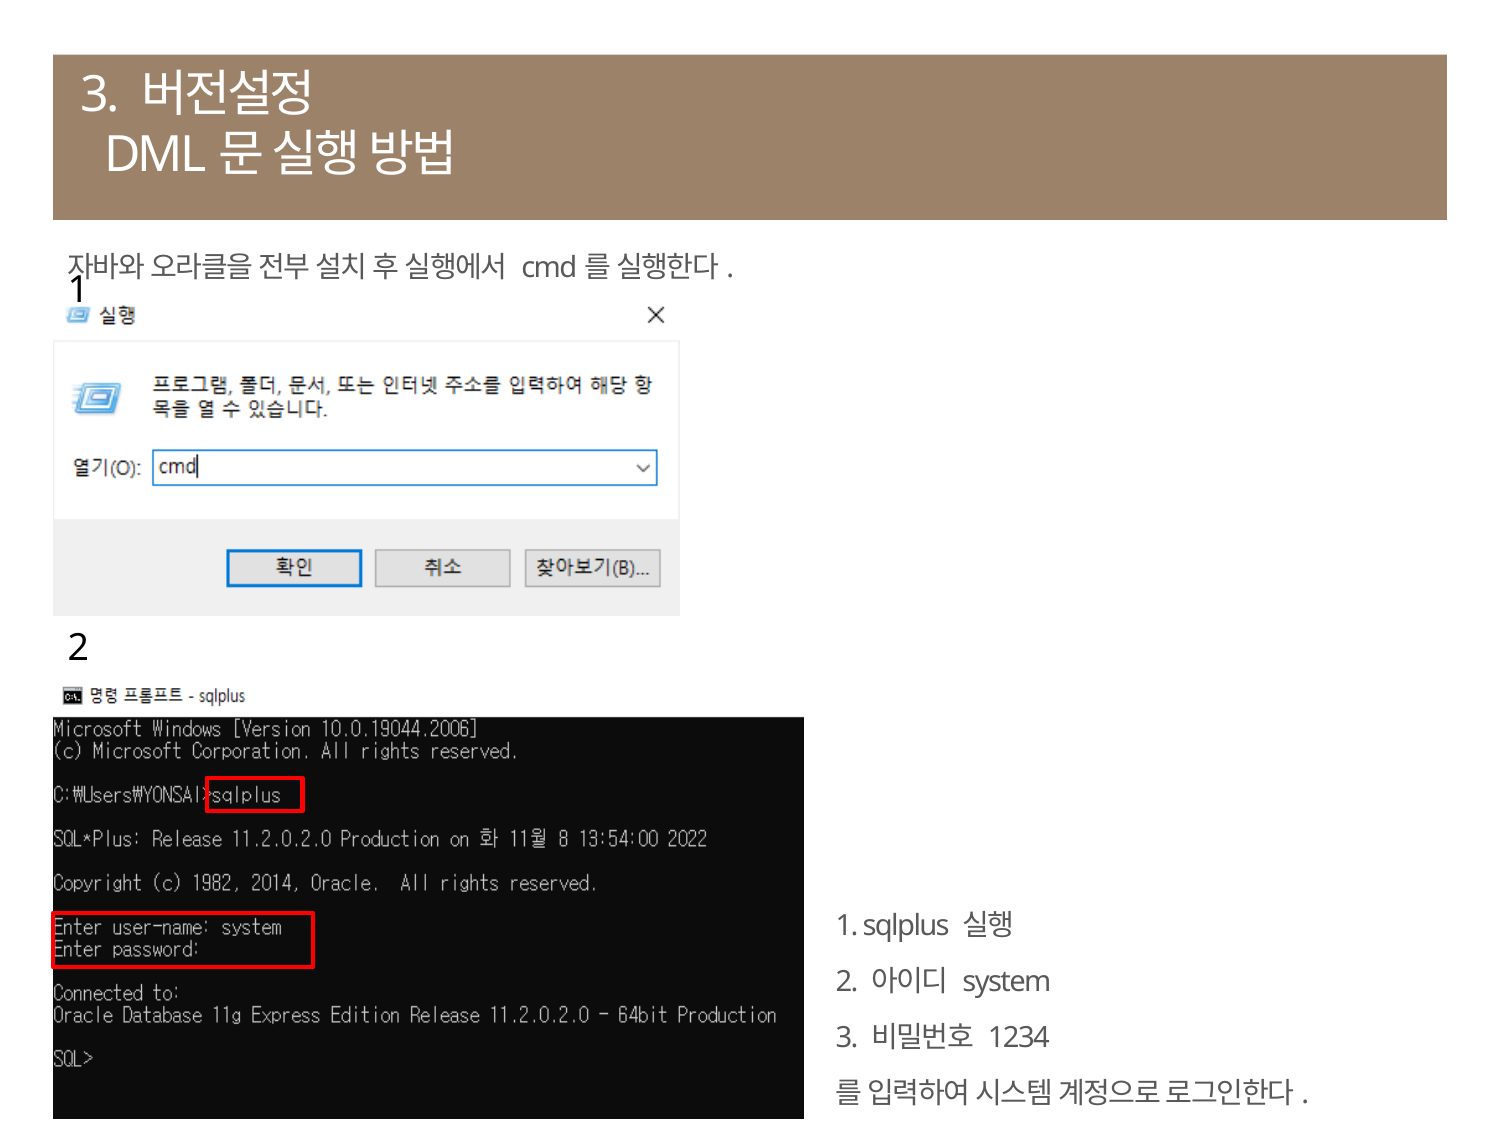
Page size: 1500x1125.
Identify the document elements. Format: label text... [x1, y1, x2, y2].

text_box 2 [52, 623, 104, 675]
text_box 1. sqlplus 실행 2. 아이디 system 3. 비밀번호 1234 를 입력하여 시스템 계정으로 로그인한다. [820, 878, 1447, 1117]
picture [52, 293, 680, 616]
text_box 1 [52, 258, 104, 293]
picture [52, 676, 804, 1119]
text_box [51, 52, 1449, 222]
text_box 자바와 오라클을 전부 설치 후 실행에서 cmd를 실행한다. [53, 219, 803, 291]
text_box 3. 버전설정 DML문 실행 방법 [53, 54, 803, 190]
